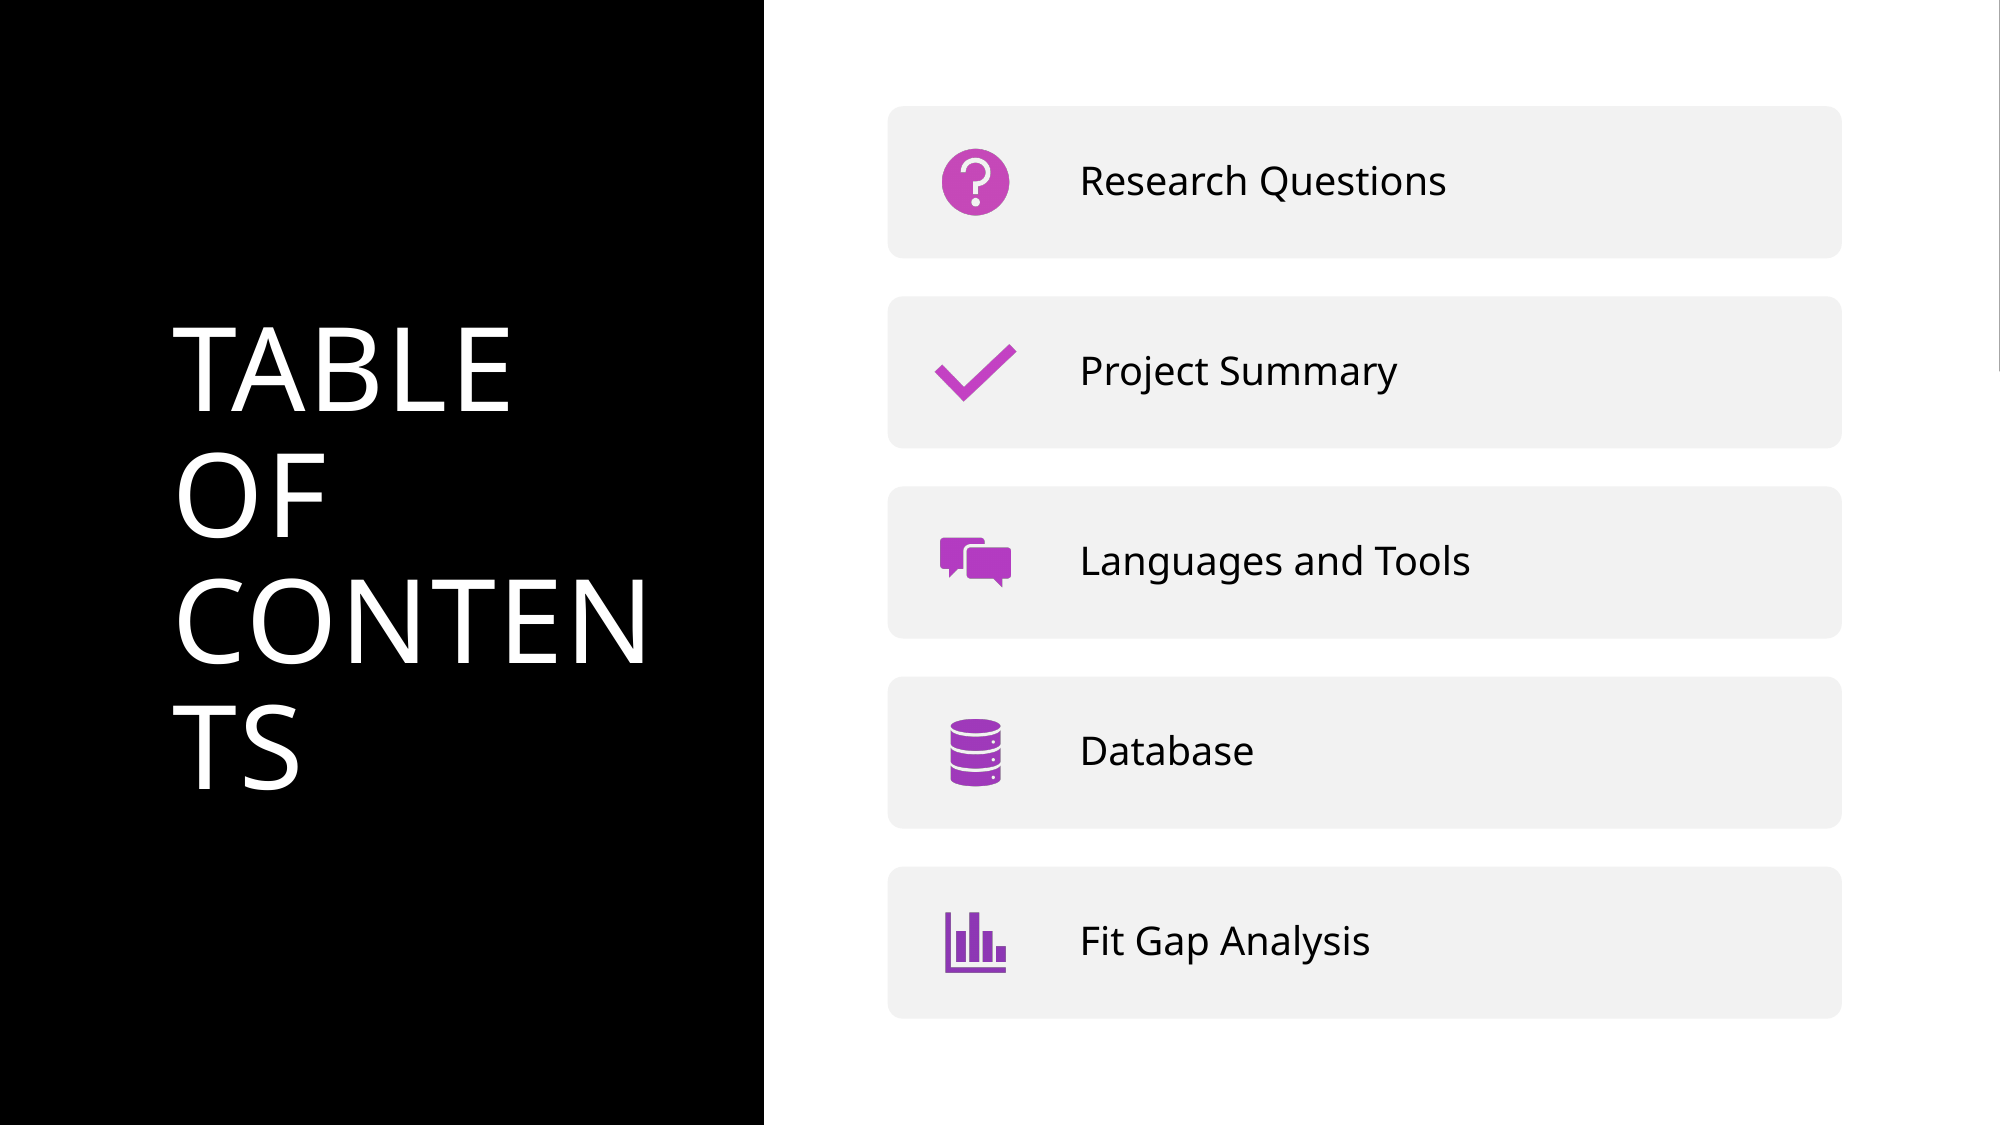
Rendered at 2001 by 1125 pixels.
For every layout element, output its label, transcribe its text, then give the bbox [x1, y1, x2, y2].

text_box [765, 0, 2000, 1125]
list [887, 105, 1842, 1020]
title Table of contents [157, 105, 685, 1020]
text_box [0, 0, 765, 1125]
